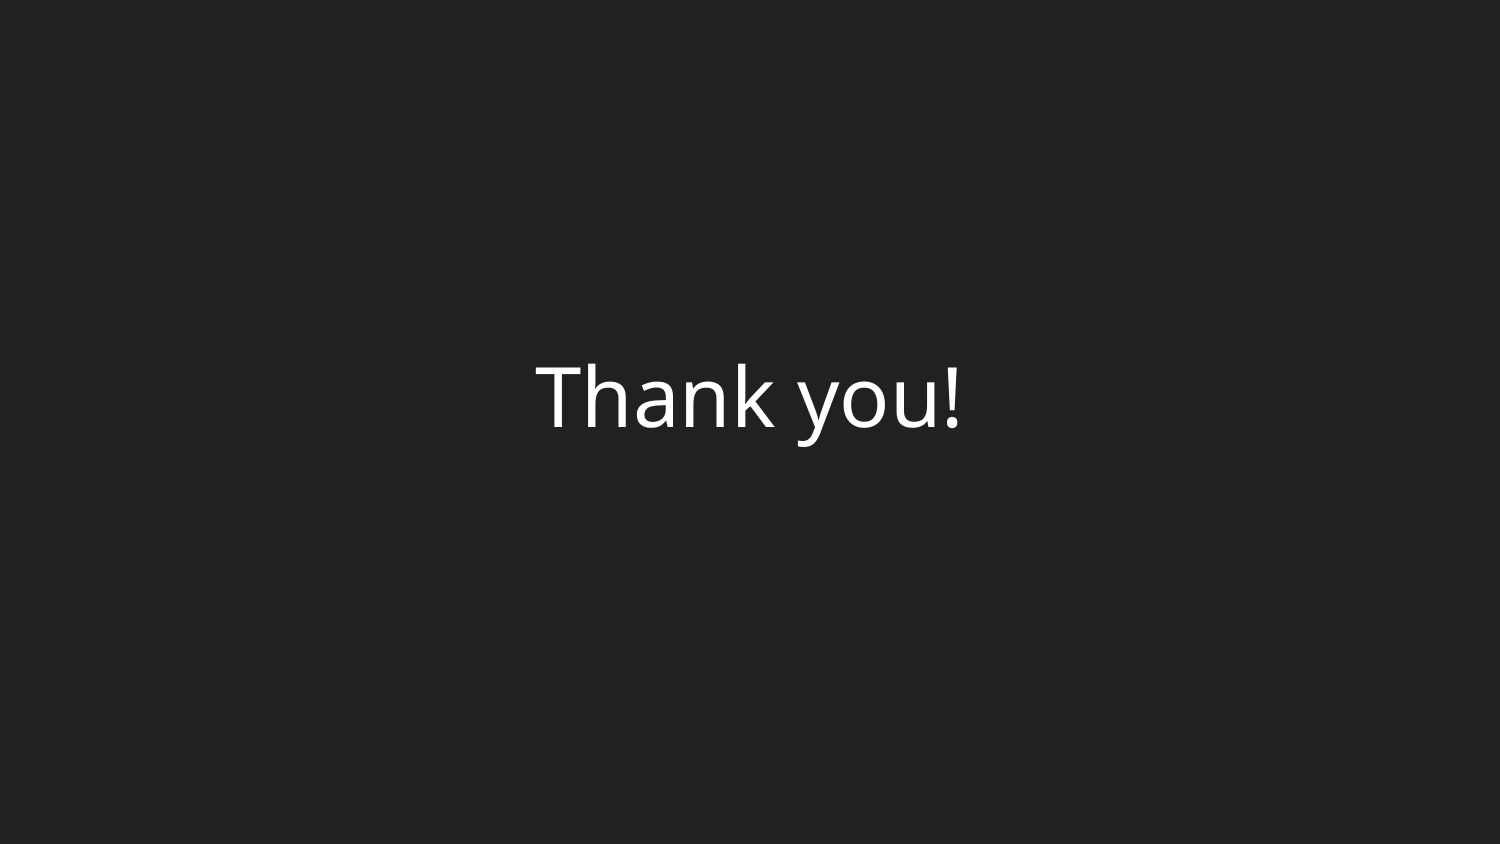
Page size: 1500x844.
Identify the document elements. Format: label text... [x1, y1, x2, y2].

list Thank you! [51, 189, 1449, 750]
